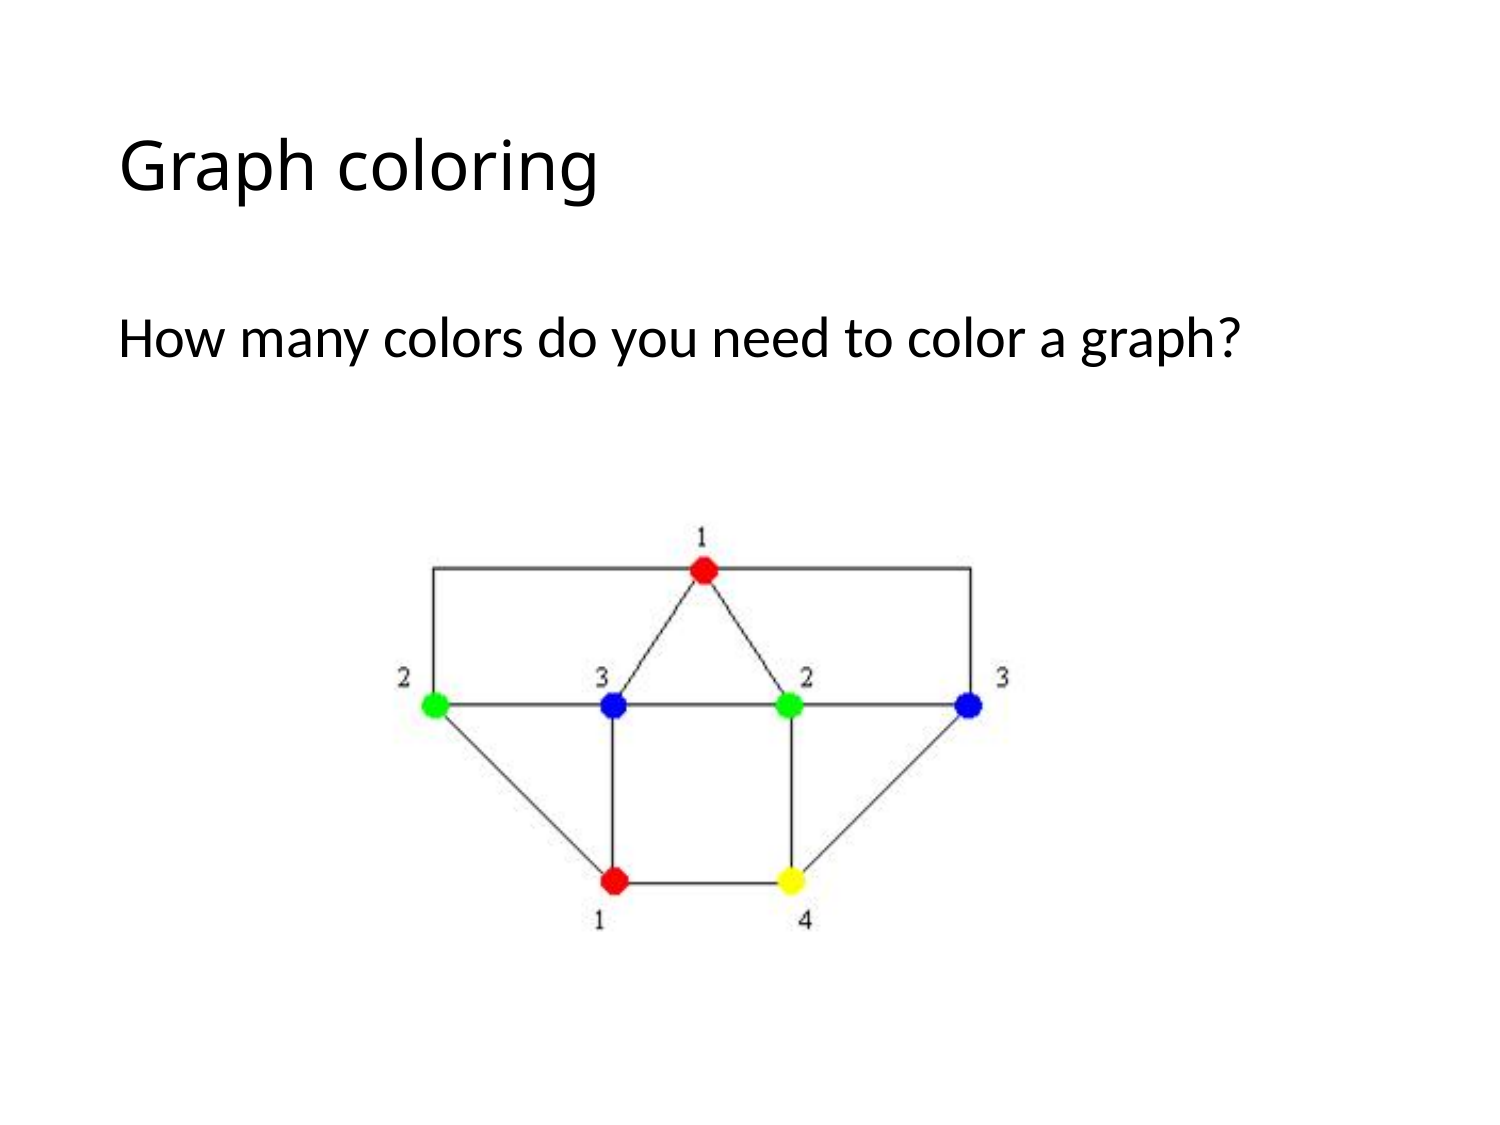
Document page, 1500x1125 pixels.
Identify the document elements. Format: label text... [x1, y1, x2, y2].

list How many colors do you need to color a graph? [103, 299, 1397, 1014]
picture [190, 505, 1213, 985]
title Graph coloring [103, 59, 1397, 278]
